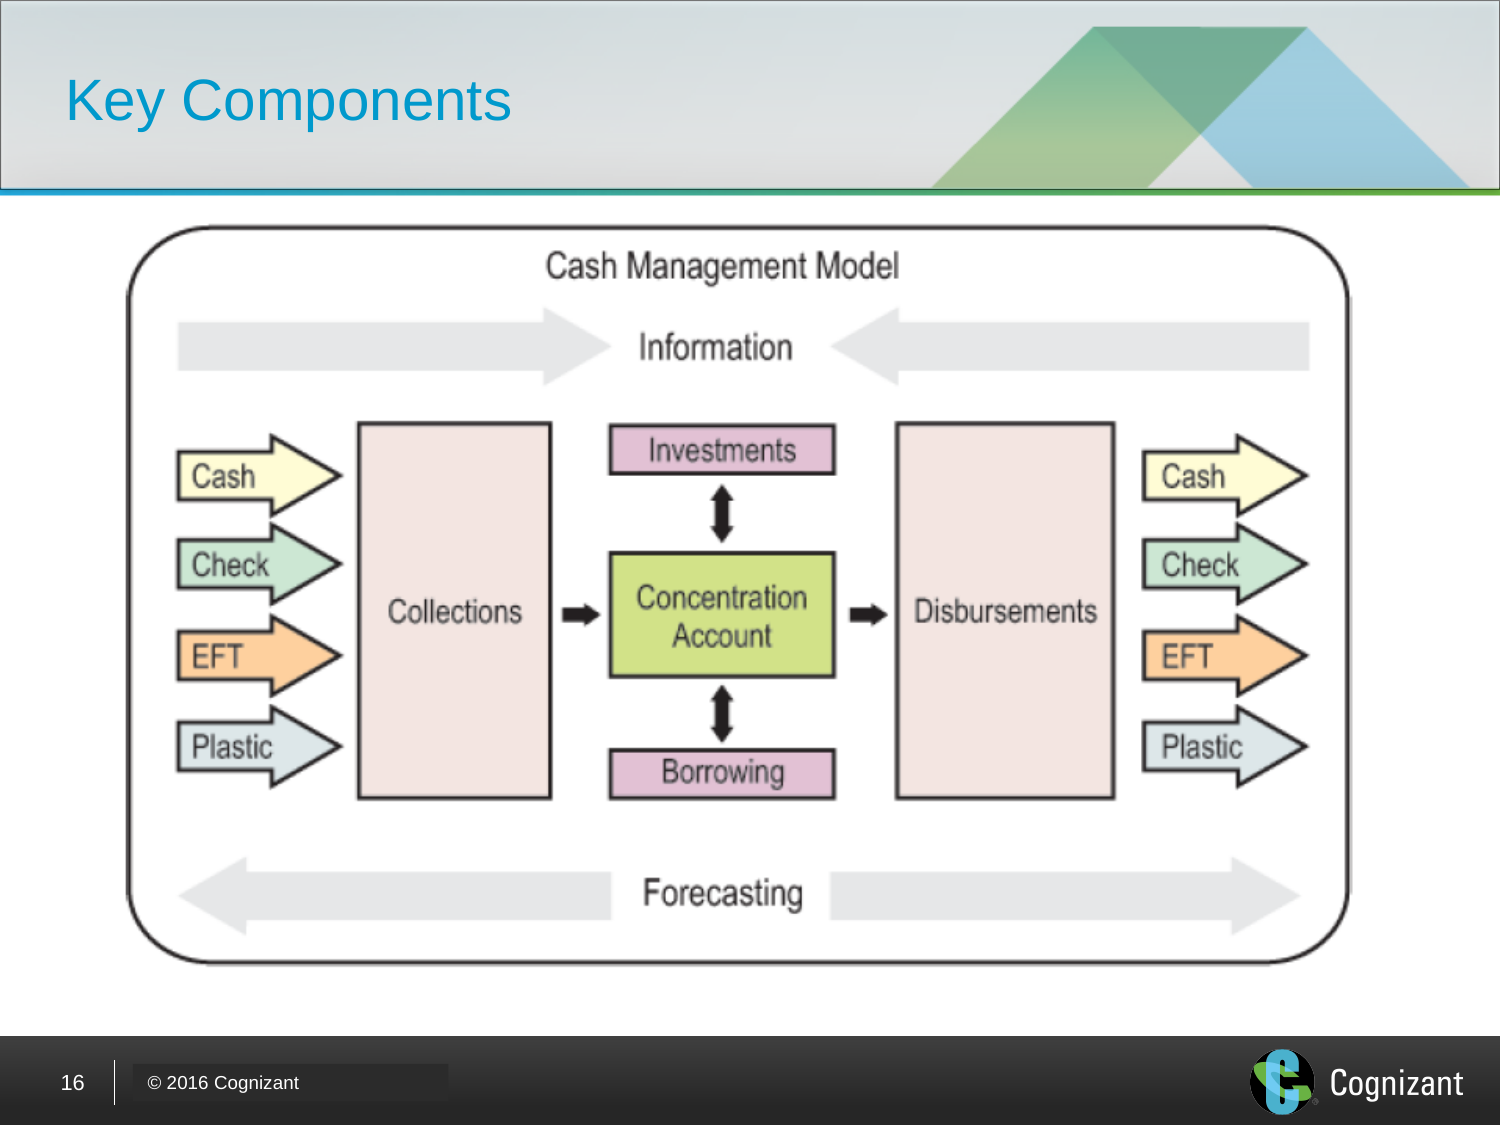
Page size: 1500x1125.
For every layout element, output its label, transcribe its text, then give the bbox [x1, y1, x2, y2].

picture [1250, 1049, 1463, 1115]
slide_number 16 [27, 1045, 100, 1118]
picture [112, 210, 1370, 987]
picture [0, 2, 1500, 200]
title Key Components [49, 54, 1425, 154]
